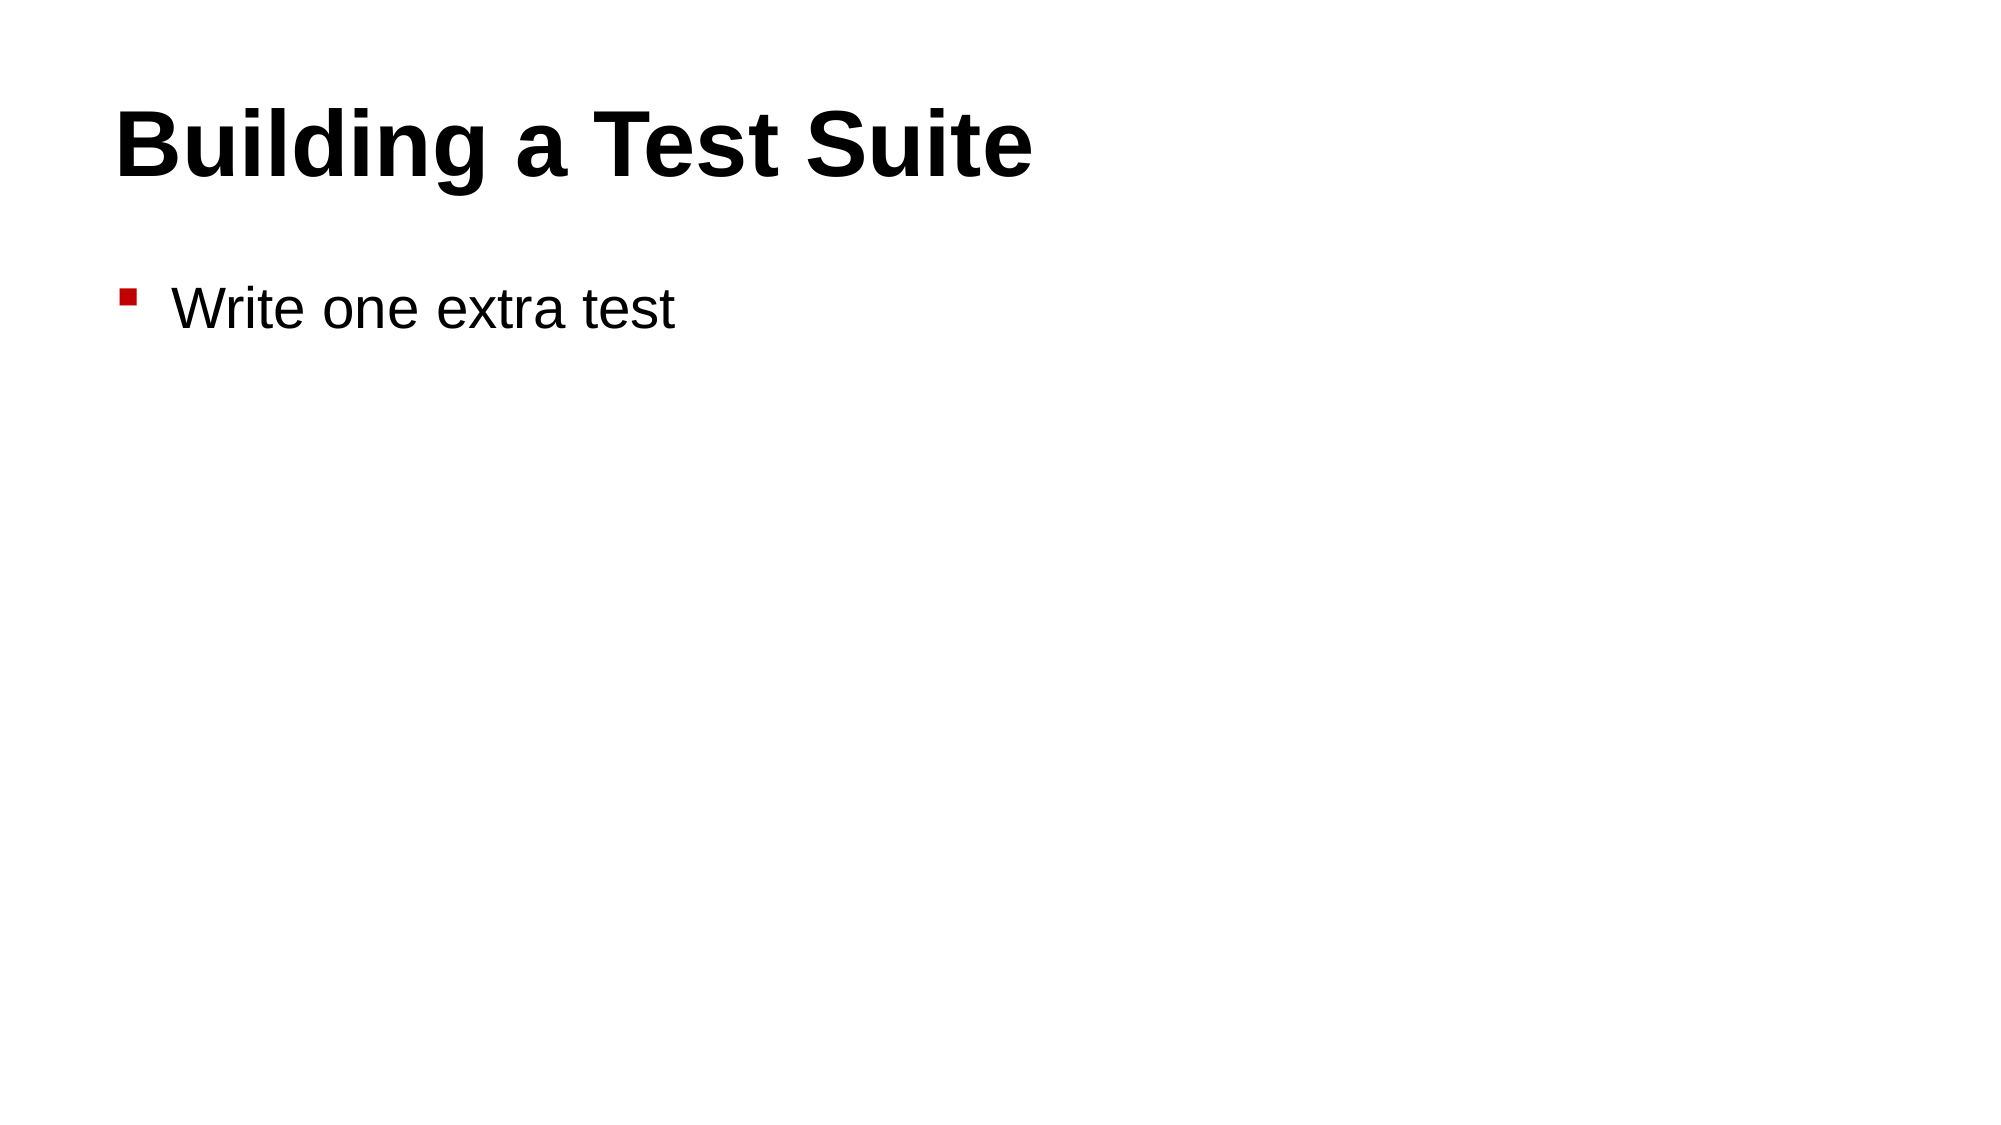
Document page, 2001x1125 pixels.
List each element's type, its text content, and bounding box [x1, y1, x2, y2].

list Write one extra test [99, 262, 1963, 1005]
title Building a Test Suite [99, 45, 1900, 233]
